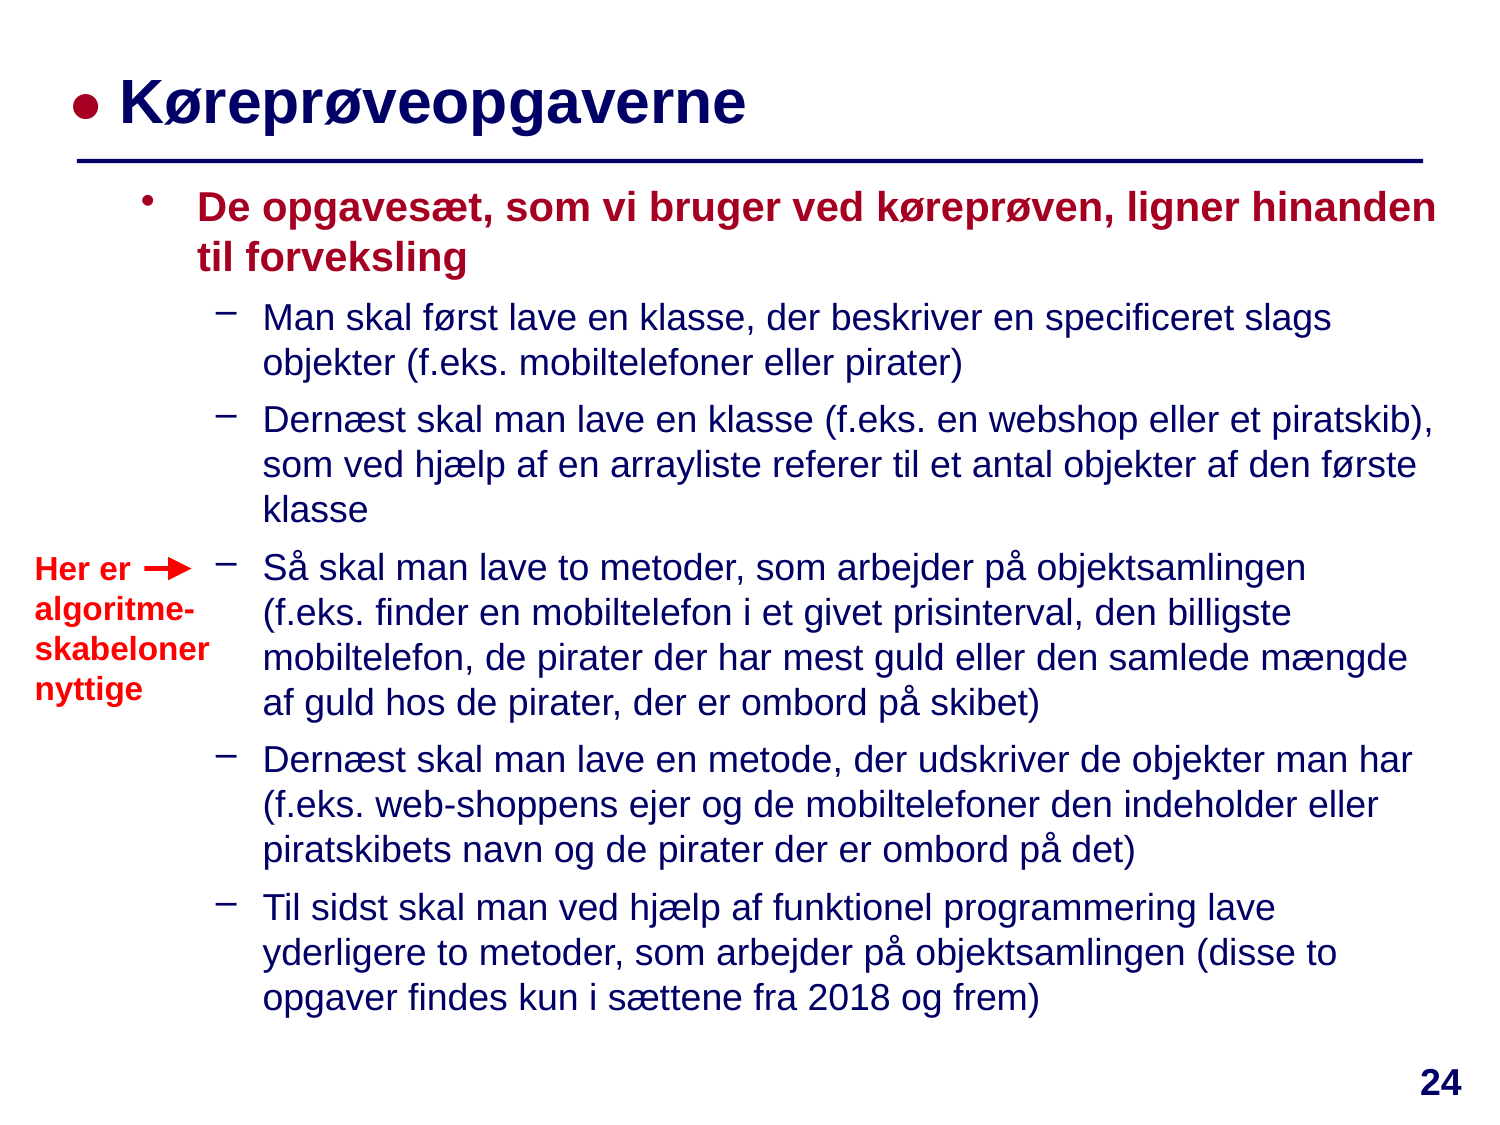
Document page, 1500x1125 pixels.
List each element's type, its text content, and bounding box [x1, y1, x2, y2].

text_box De opgavesæt, som vi bruger ved køreprøven, ligner hinanden til forveksling Man skal først lave en klasse, der beskriver en specificeret slags objekter (f.eks. mobiltelefoner eller pirater) Dernæst skal man lave en klasse (f.eks. en webshop eller et piratskib), som ved hjælp af en arrayliste referer til et antal objekter af den første klasse Så skal man lave to metoder, som arbejder på objektsamlingen (f.eks. finder en mobiltelefon i et givet prisinterval, den billigste mobiltelefon, de pirater der har mest guld eller den samlede mængde af guld hos de pirater, der er ombord på skibet) Dernæst skal man lave en metode, der udskriver de objekter man har (f.eks. web-shoppens ejer og de mobiltelefoner den indeholder eller piratskibets navn og de pirater der er ombord på det) Til sidst skal man ved hjælp af funktionel programmering lave yderligere to metoder, som arbejder på objektsamlingen (disse to opgaver findes kun i sættene fra 2018 og frem) [125, 172, 1459, 1071]
text_box Her er algoritme-skabeloner nyttige [19, 539, 244, 714]
slide_number 24 [1381, 1049, 1500, 1125]
title ● Køreprøveopgaverne [53, 42, 1500, 155]
text_box [144, 558, 192, 579]
